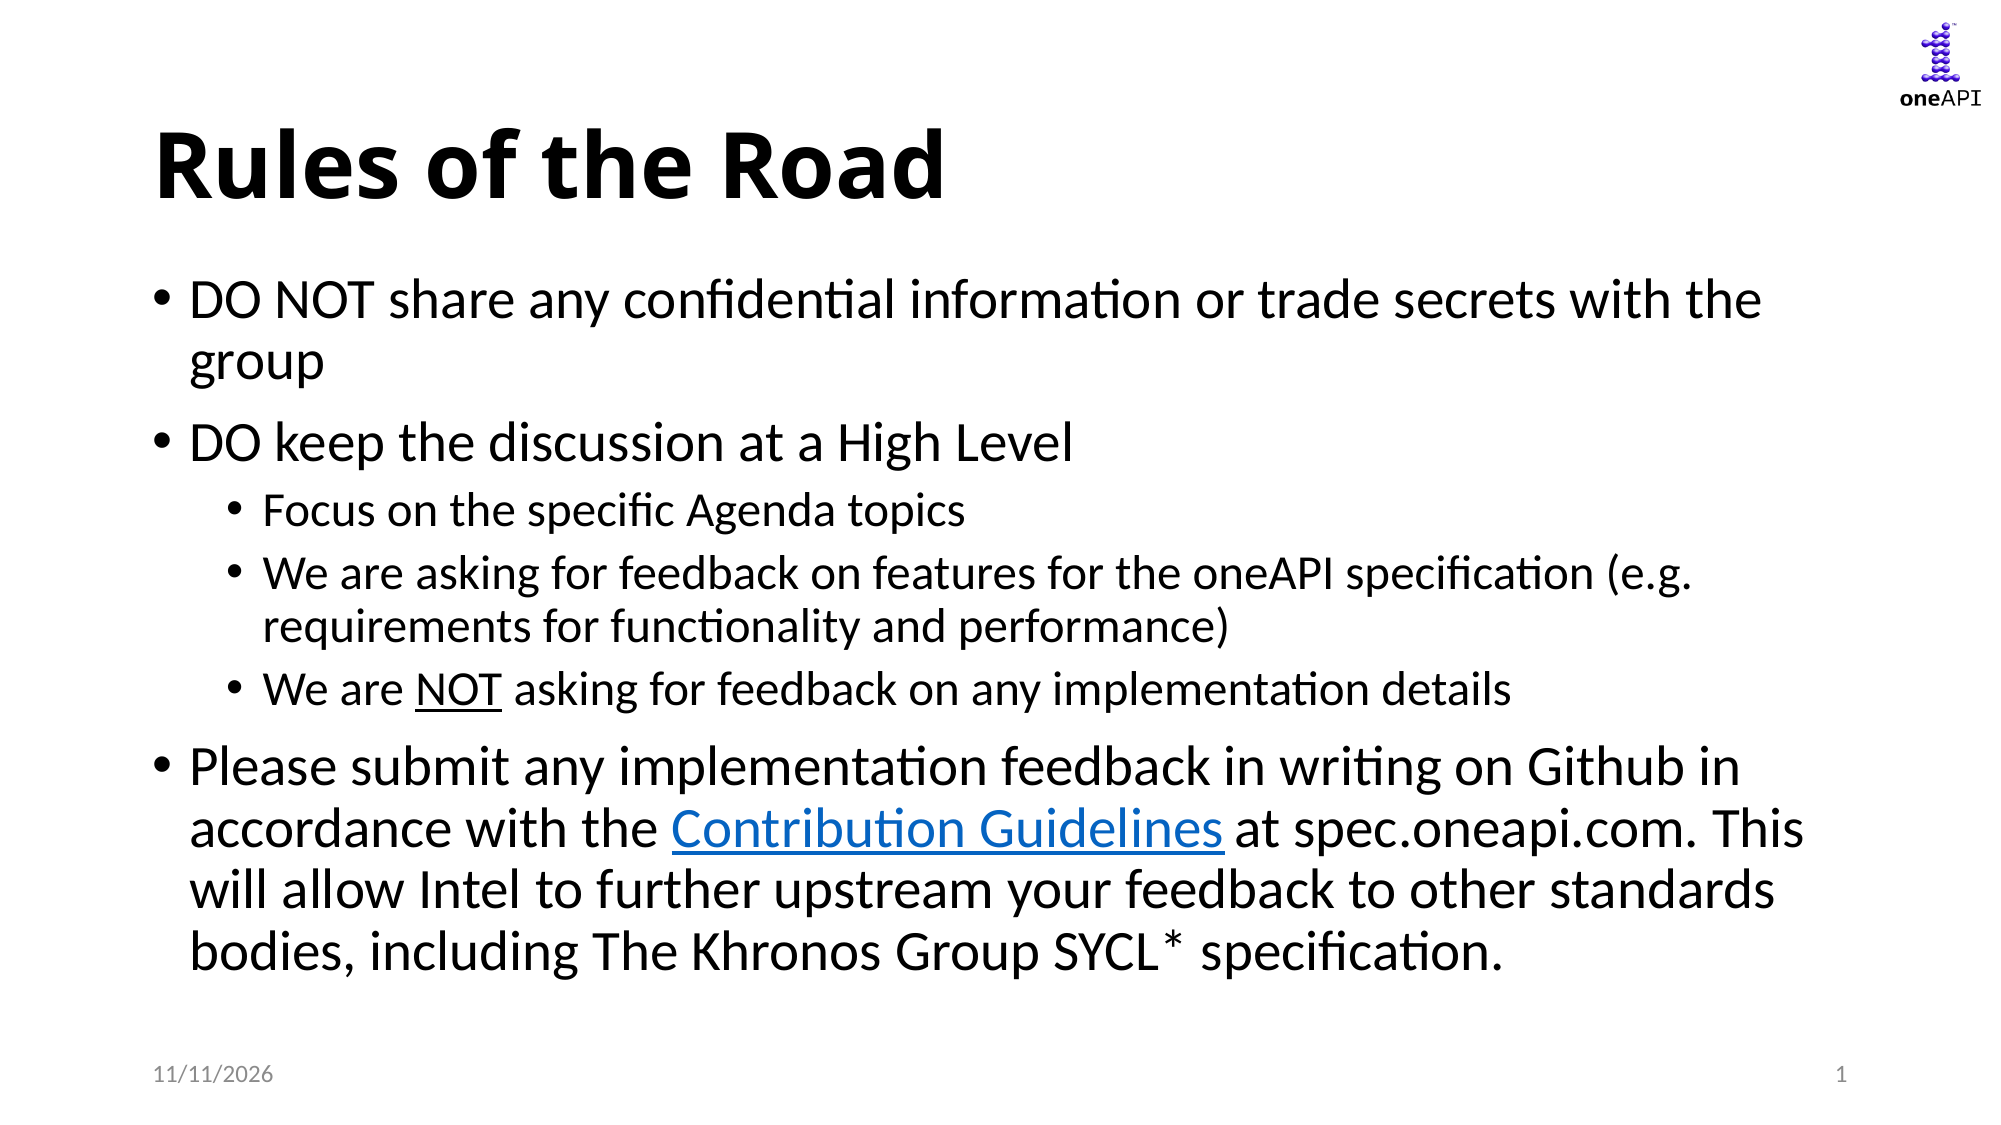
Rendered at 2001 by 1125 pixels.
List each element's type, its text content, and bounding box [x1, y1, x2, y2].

picture [1900, 22, 1981, 106]
slide_number 1 [1412, 1042, 1863, 1103]
title Rules of the Road [137, 59, 1863, 261]
list DO NOT share any confidential information or trade secrets with the group DO keep the discussion at a High Level Focus on the specific Agenda topics We are asking for feedback on features for the oneAPI specification (e.g. requirements for functionality and performance) We are NOT asking for feedback on any implementation details Please submit any implementation feedback in writing on Github in accordance with the Contribution Guidelines at spec.oneapi.com. This will allow Intel to further upstream your feedback to other standards bodies, including The Khronos Group SYCL* specification. [137, 261, 1863, 992]
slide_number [137, 1042, 588, 1103]
